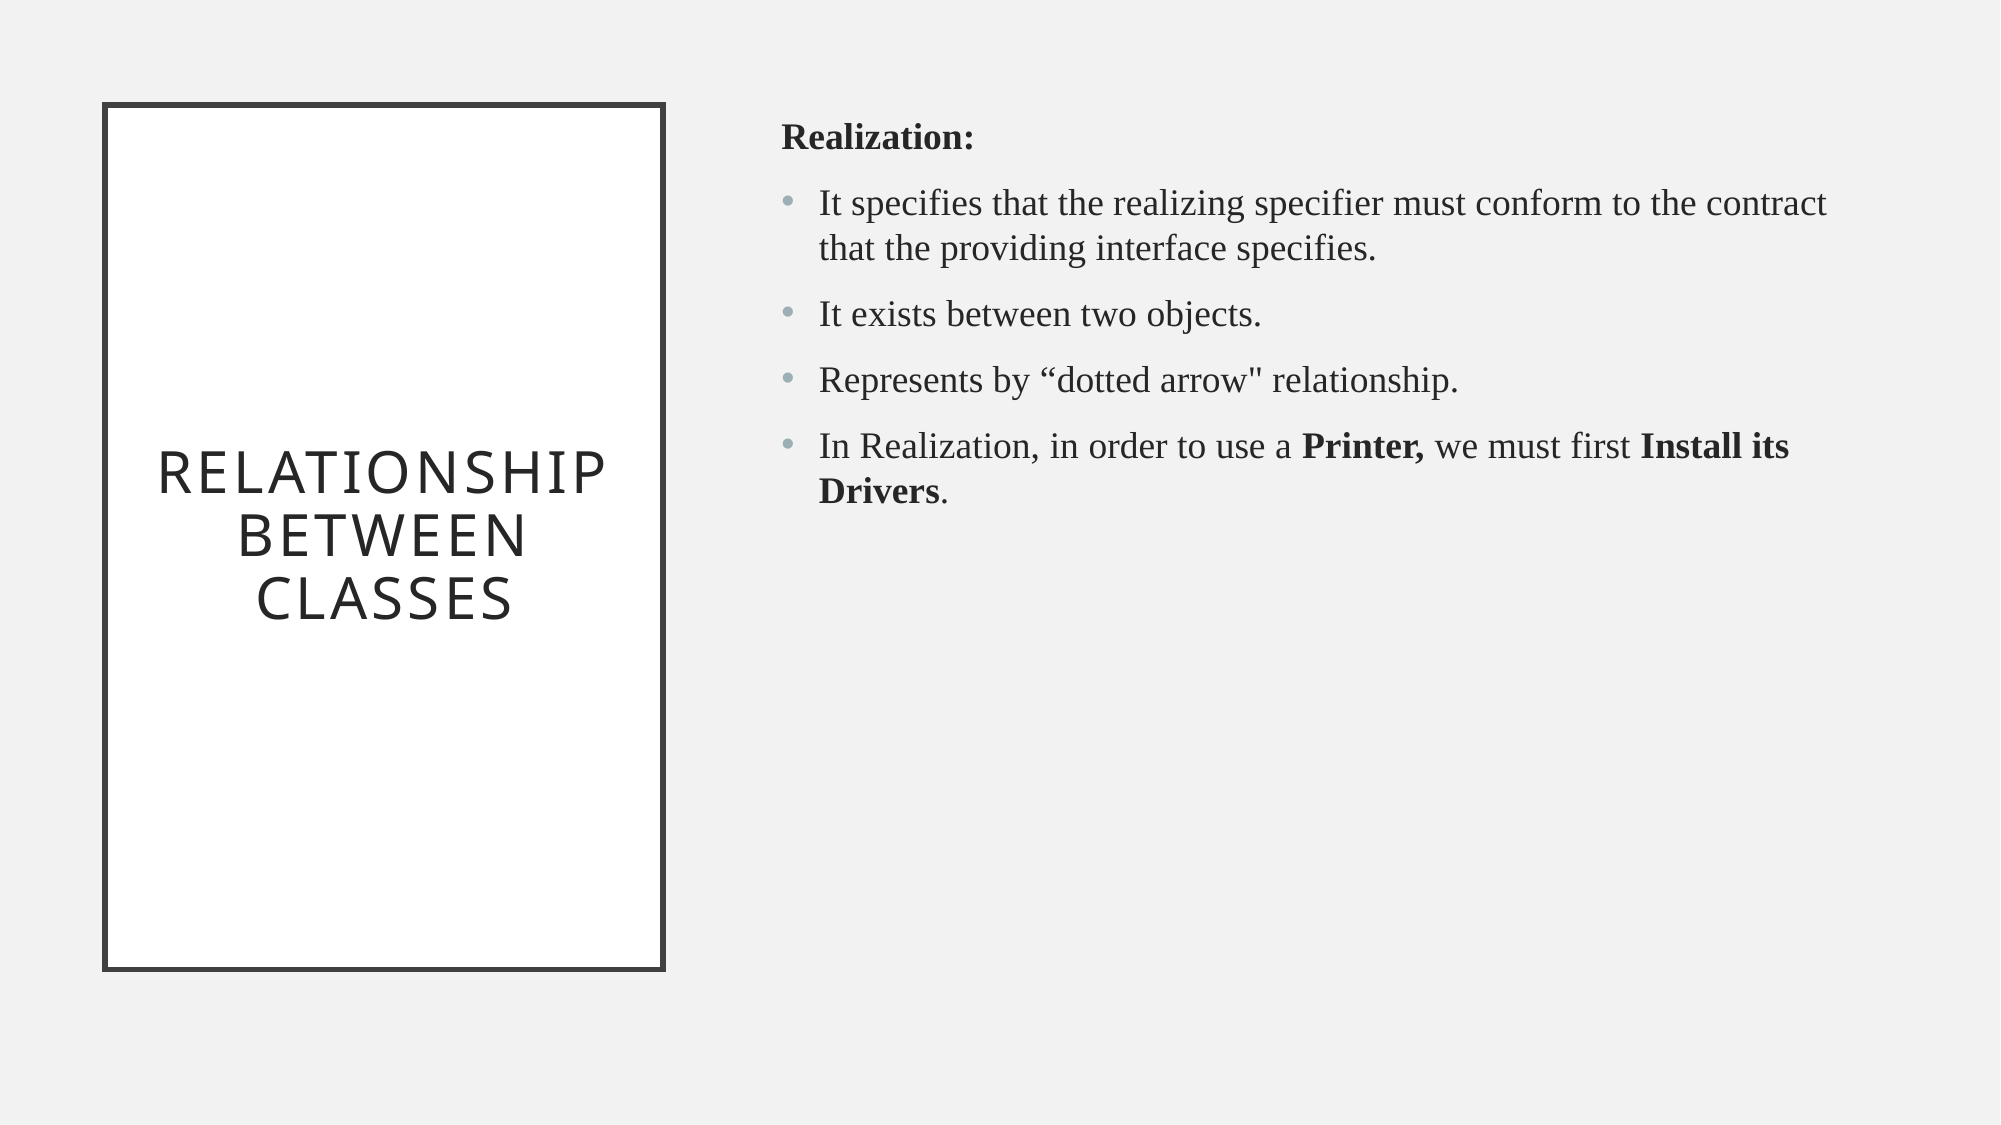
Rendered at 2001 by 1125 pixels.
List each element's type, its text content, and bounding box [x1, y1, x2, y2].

title Relationship between classes [102, 102, 666, 972]
list Realization: It specifies that the realizing specifier must conform to the contract that the providing interface specifies. It exists between two objects. Represents by “dotted arrow" relationship. In Realization, in order to use a Printer, we must first Install its Drivers. [766, 104, 1896, 570]
